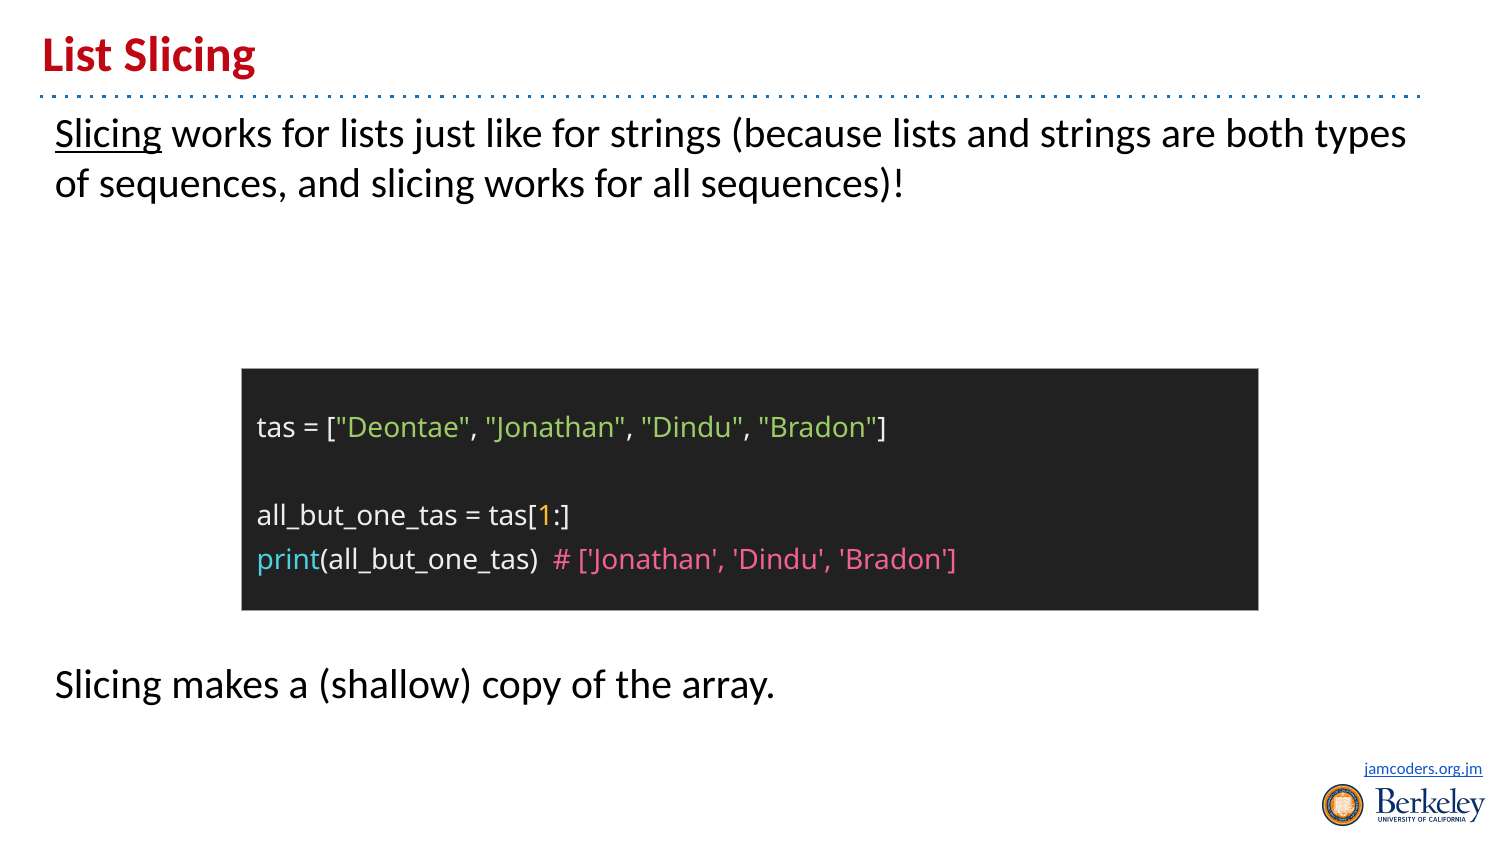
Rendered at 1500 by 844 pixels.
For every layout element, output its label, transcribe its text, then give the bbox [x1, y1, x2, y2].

picture [1321, 782, 1486, 827]
list Slicing works for lists just like for strings (because lists and strings are both types of sequences, and slicing works for all sequences)! Slicing makes a (shallow) copy of the array. [39, 91, 1425, 773]
table_header tas = ["Deontae", "Jonathan", "Dindu", "Bradon"] all_but_one_tas = tas[1:] print(all_but_one_tas) # ['Jonathan', 'Dindu', 'Bradon'] [242, 369, 1258, 610]
title List Slicing [27, 15, 1378, 97]
